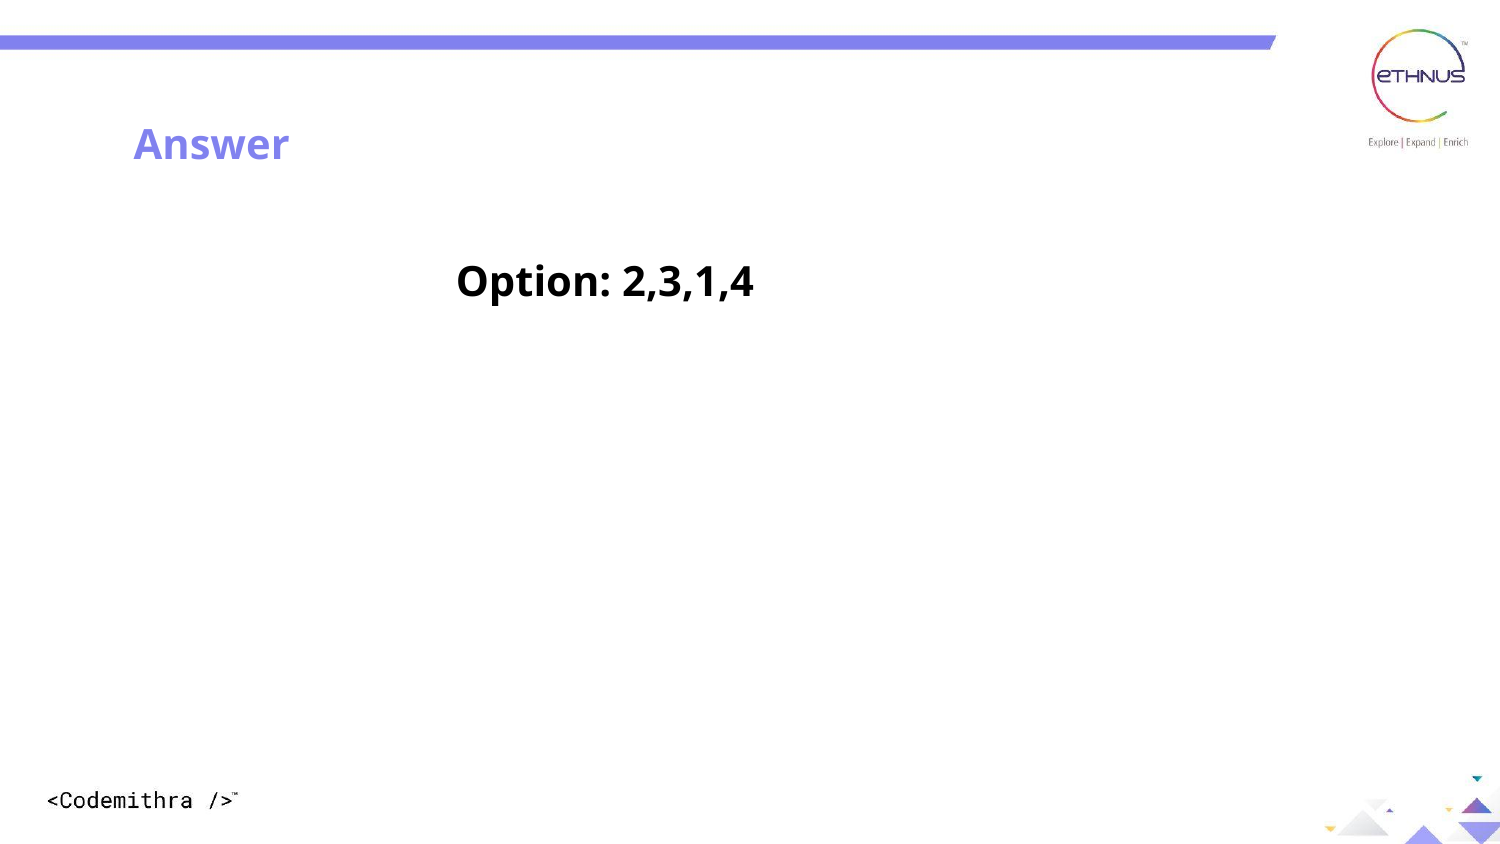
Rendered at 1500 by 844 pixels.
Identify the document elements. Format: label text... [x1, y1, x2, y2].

text_box Answer [118, 103, 611, 184]
picture [0, 1, 1500, 844]
text_box Option: 2,3,1,4 [440, 240, 1500, 421]
